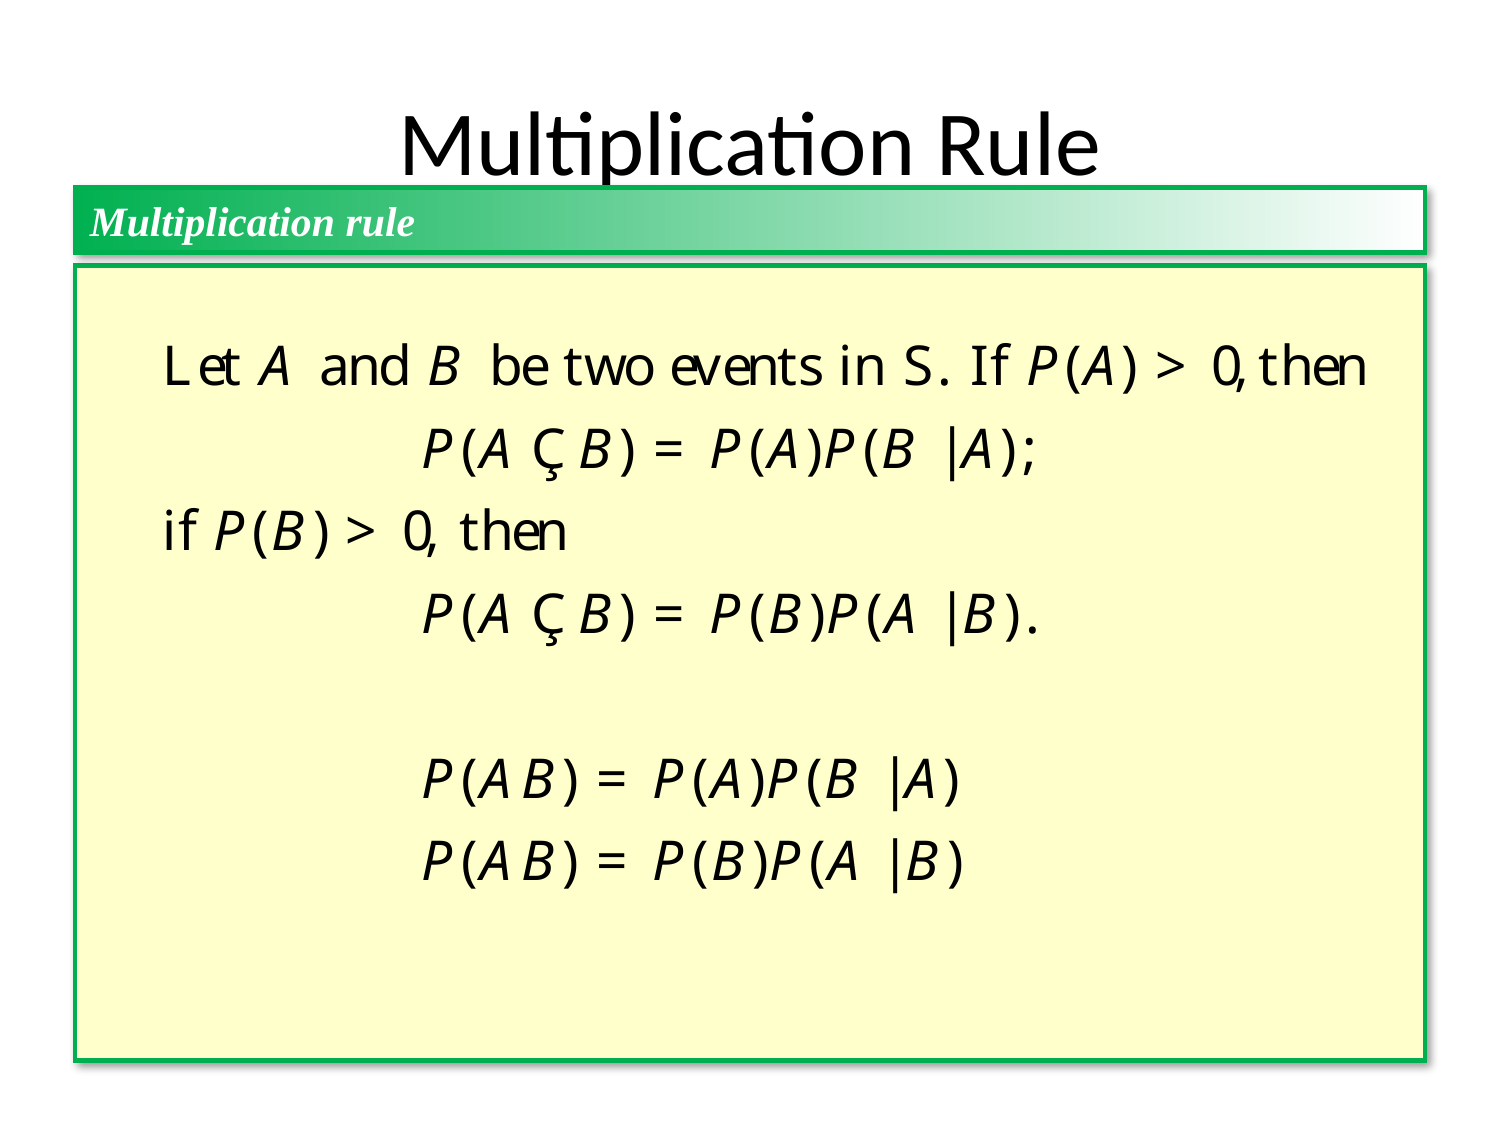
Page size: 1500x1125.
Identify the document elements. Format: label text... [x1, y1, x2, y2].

title Multiplication Rule [75, 45, 1425, 187]
text_box Multiplication rule [74, 187, 1425, 253]
text_box [74, 265, 1425, 1061]
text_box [159, 337, 1373, 901]
